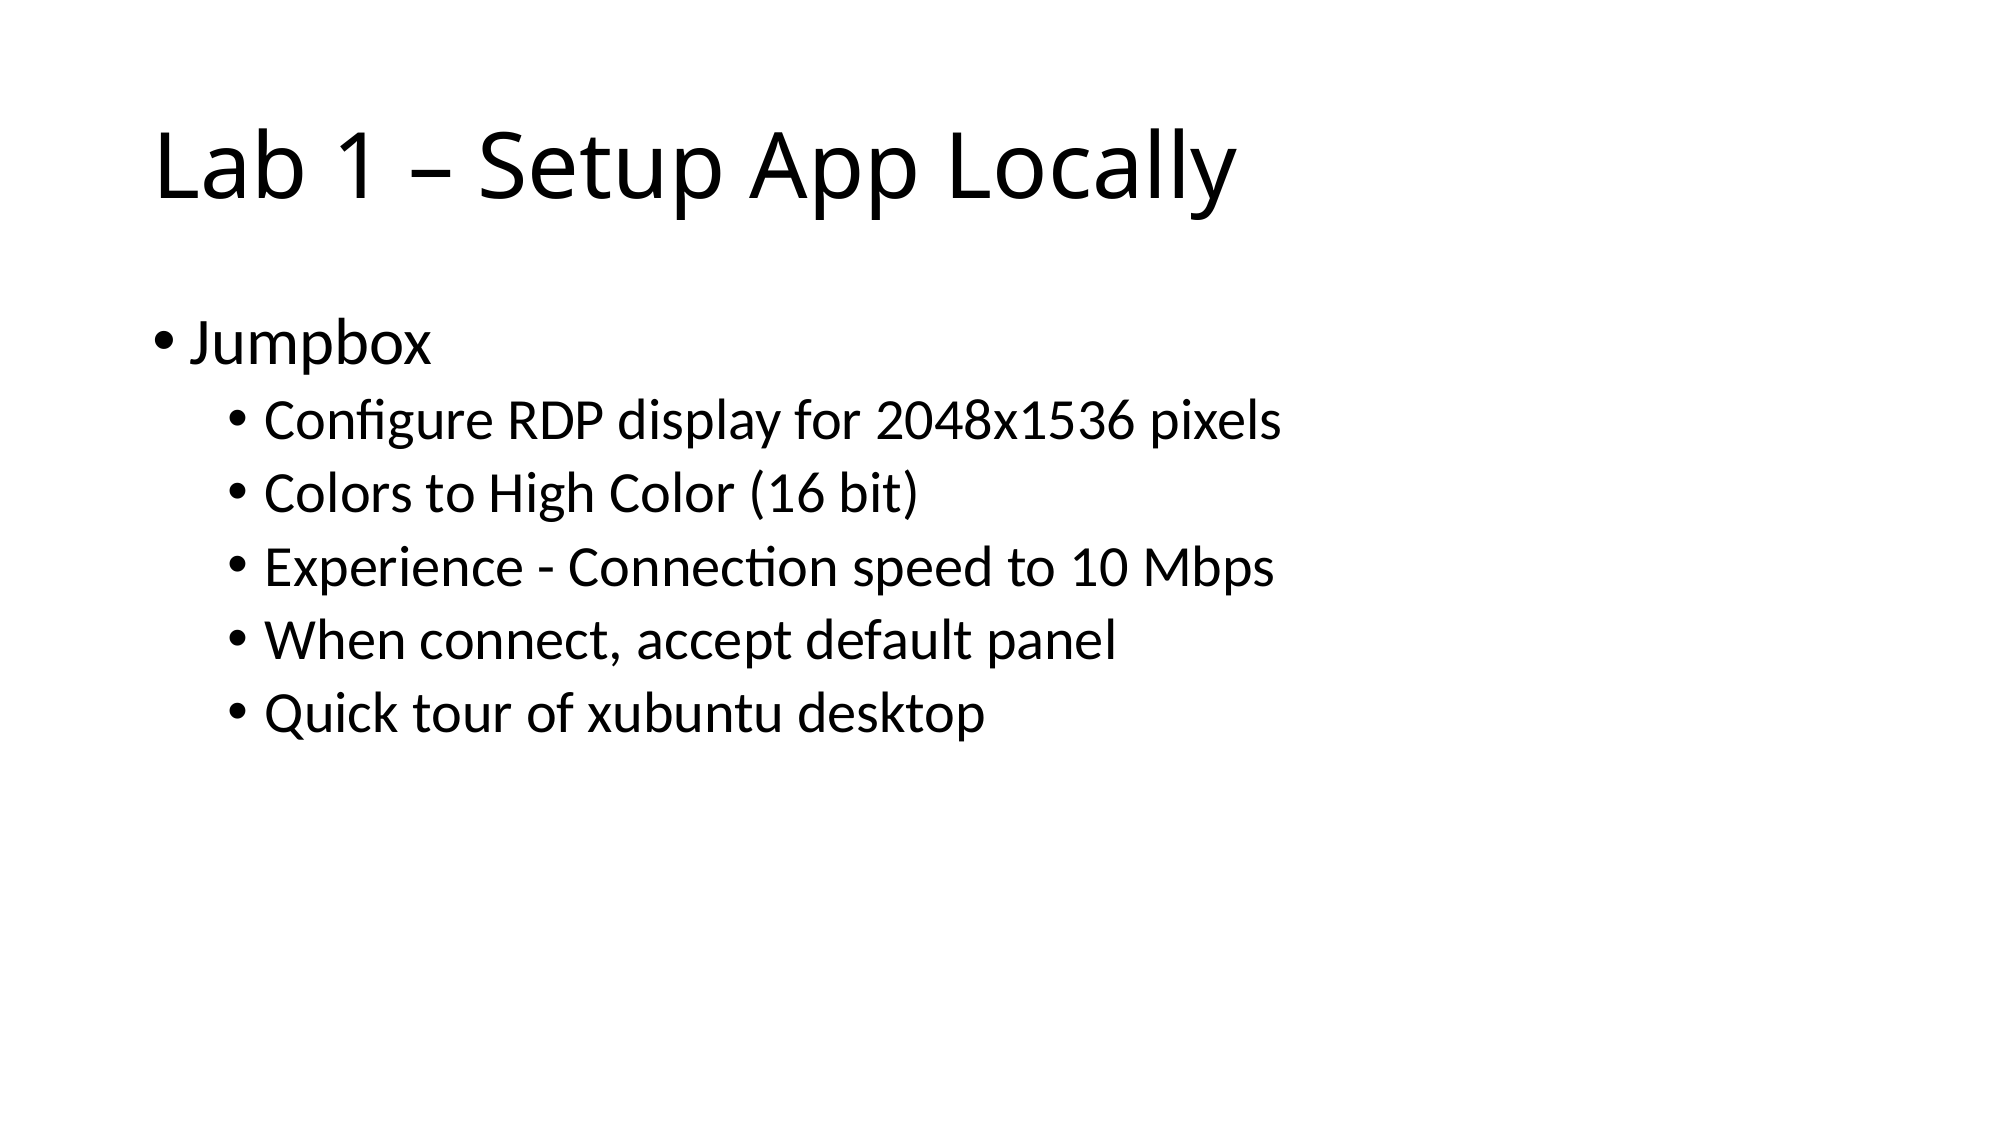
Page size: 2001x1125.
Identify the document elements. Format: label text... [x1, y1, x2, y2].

list Jumpbox Configure RDP display for 2048x1536 pixels Colors to High Color (16 bit) Experience - Connection speed to 10 Mbps When connect, accept default panel Quick tour of xubuntu desktop [137, 299, 1863, 1014]
title Lab 1 – Setup App Locally [137, 59, 1863, 278]
